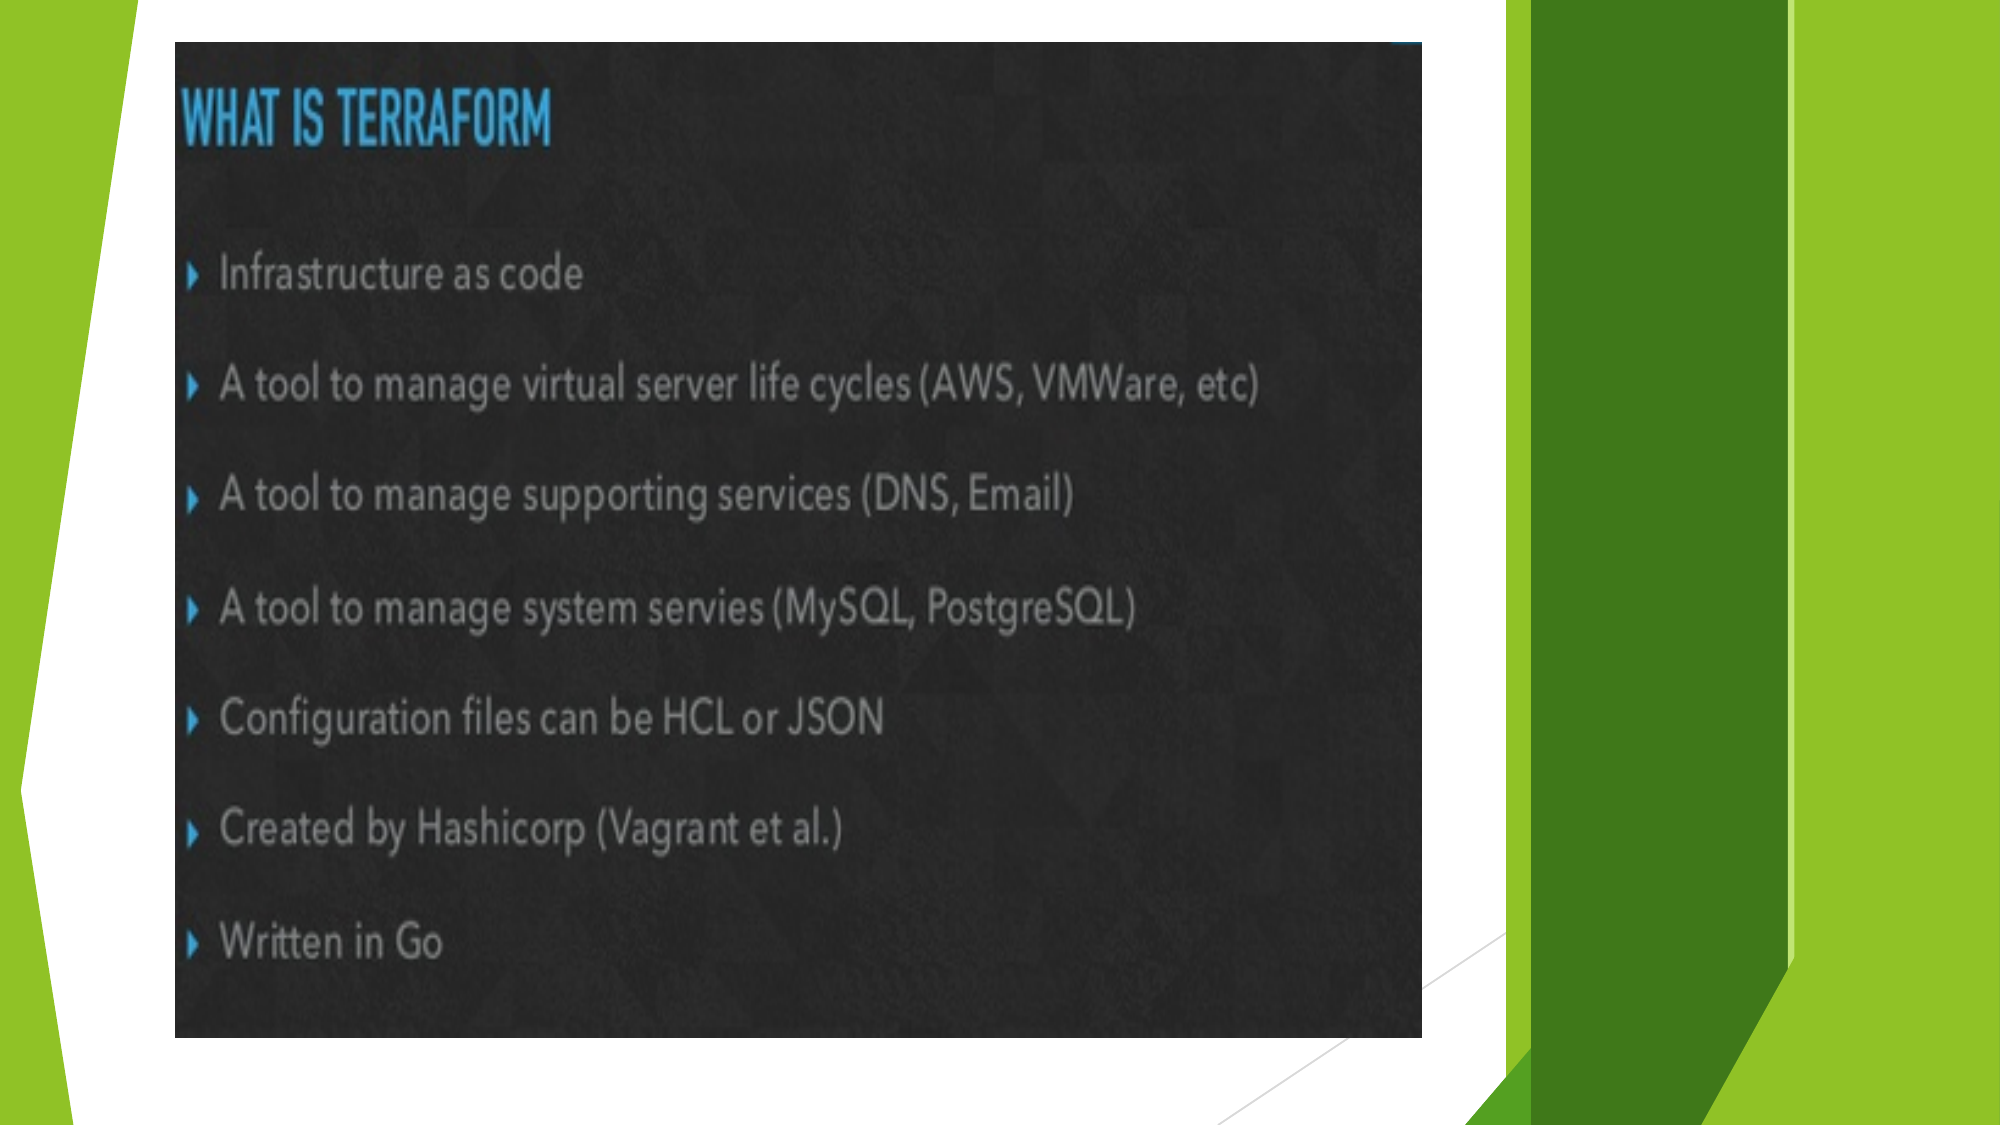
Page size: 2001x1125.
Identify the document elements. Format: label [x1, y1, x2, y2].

picture [175, 42, 1422, 1038]
